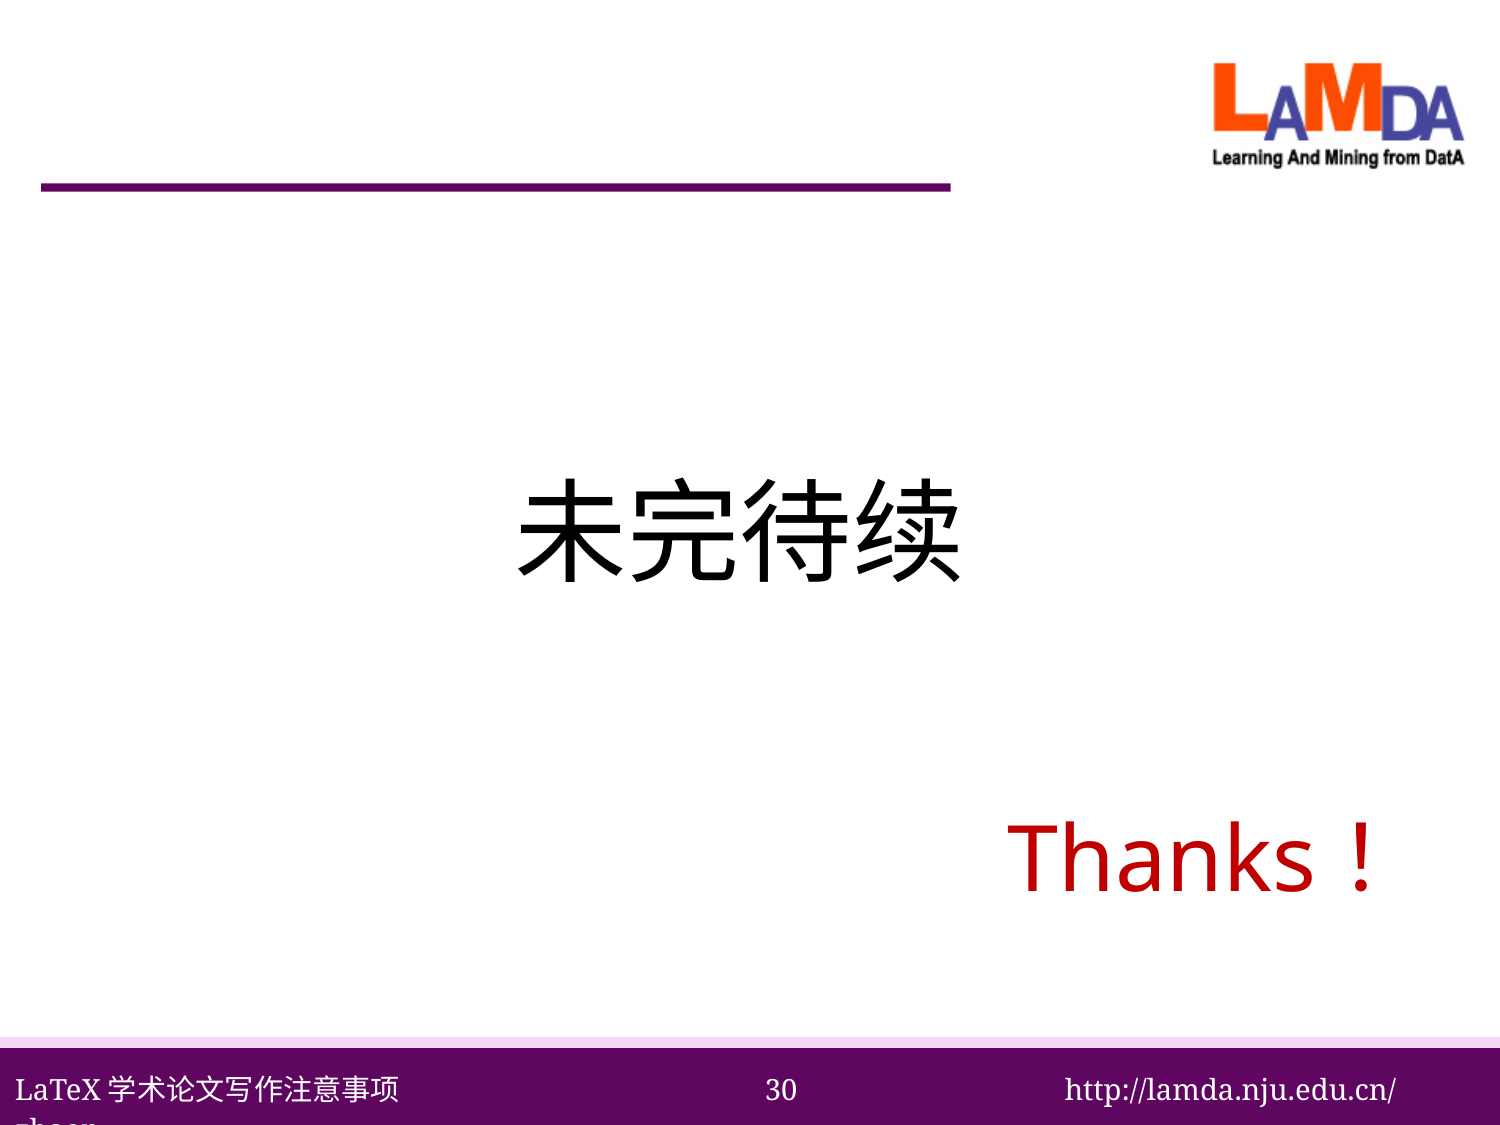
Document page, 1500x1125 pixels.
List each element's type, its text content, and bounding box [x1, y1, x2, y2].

title 未完待续 [92, 418, 1387, 606]
picture [0, 1048, 1500, 1125]
picture [1200, 54, 1481, 188]
text_box Thanks！ [992, 792, 1445, 918]
